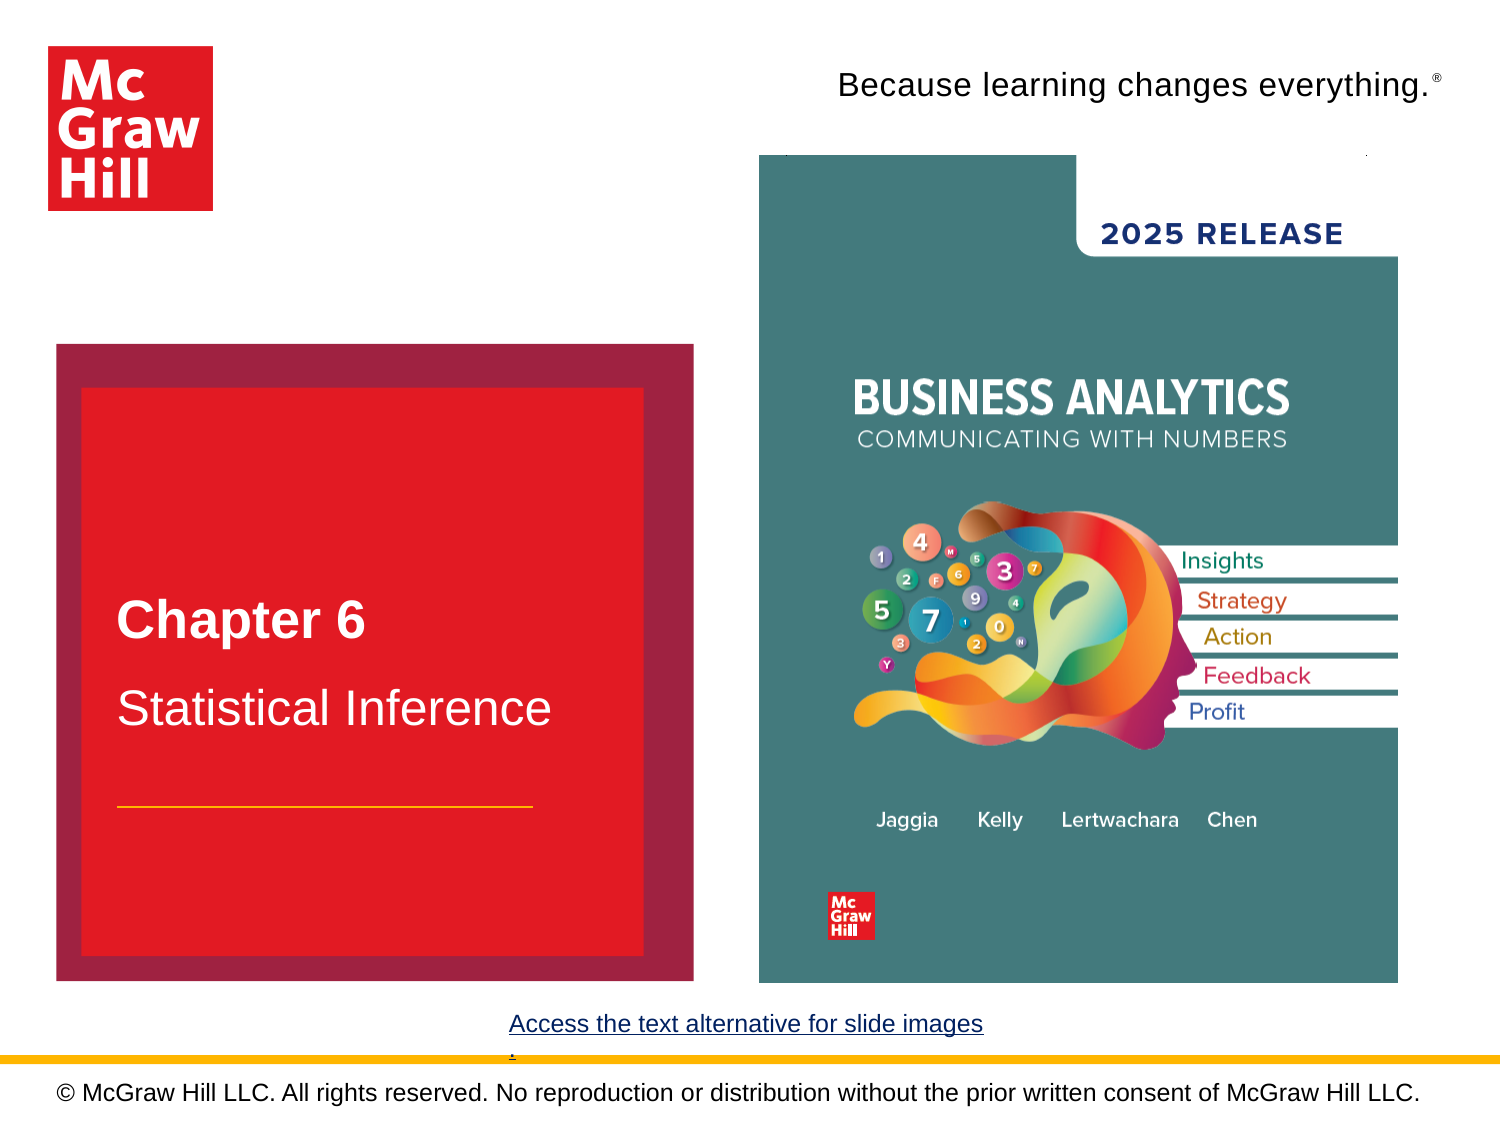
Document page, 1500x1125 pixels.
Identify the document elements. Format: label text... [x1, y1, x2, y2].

picture [48, 46, 213, 211]
list Access the text alternative for slide images. [494, 1001, 1006, 1044]
subtitle Statistical Inference [101, 667, 600, 800]
title Chapter 6 [101, 427, 600, 657]
list © McGraw Hill LLC. All rights reserved. No reproduction or distribution without the prior written consent of McGraw Hill LLC. [33, 1068, 1448, 1115]
picture [759, 155, 1398, 983]
